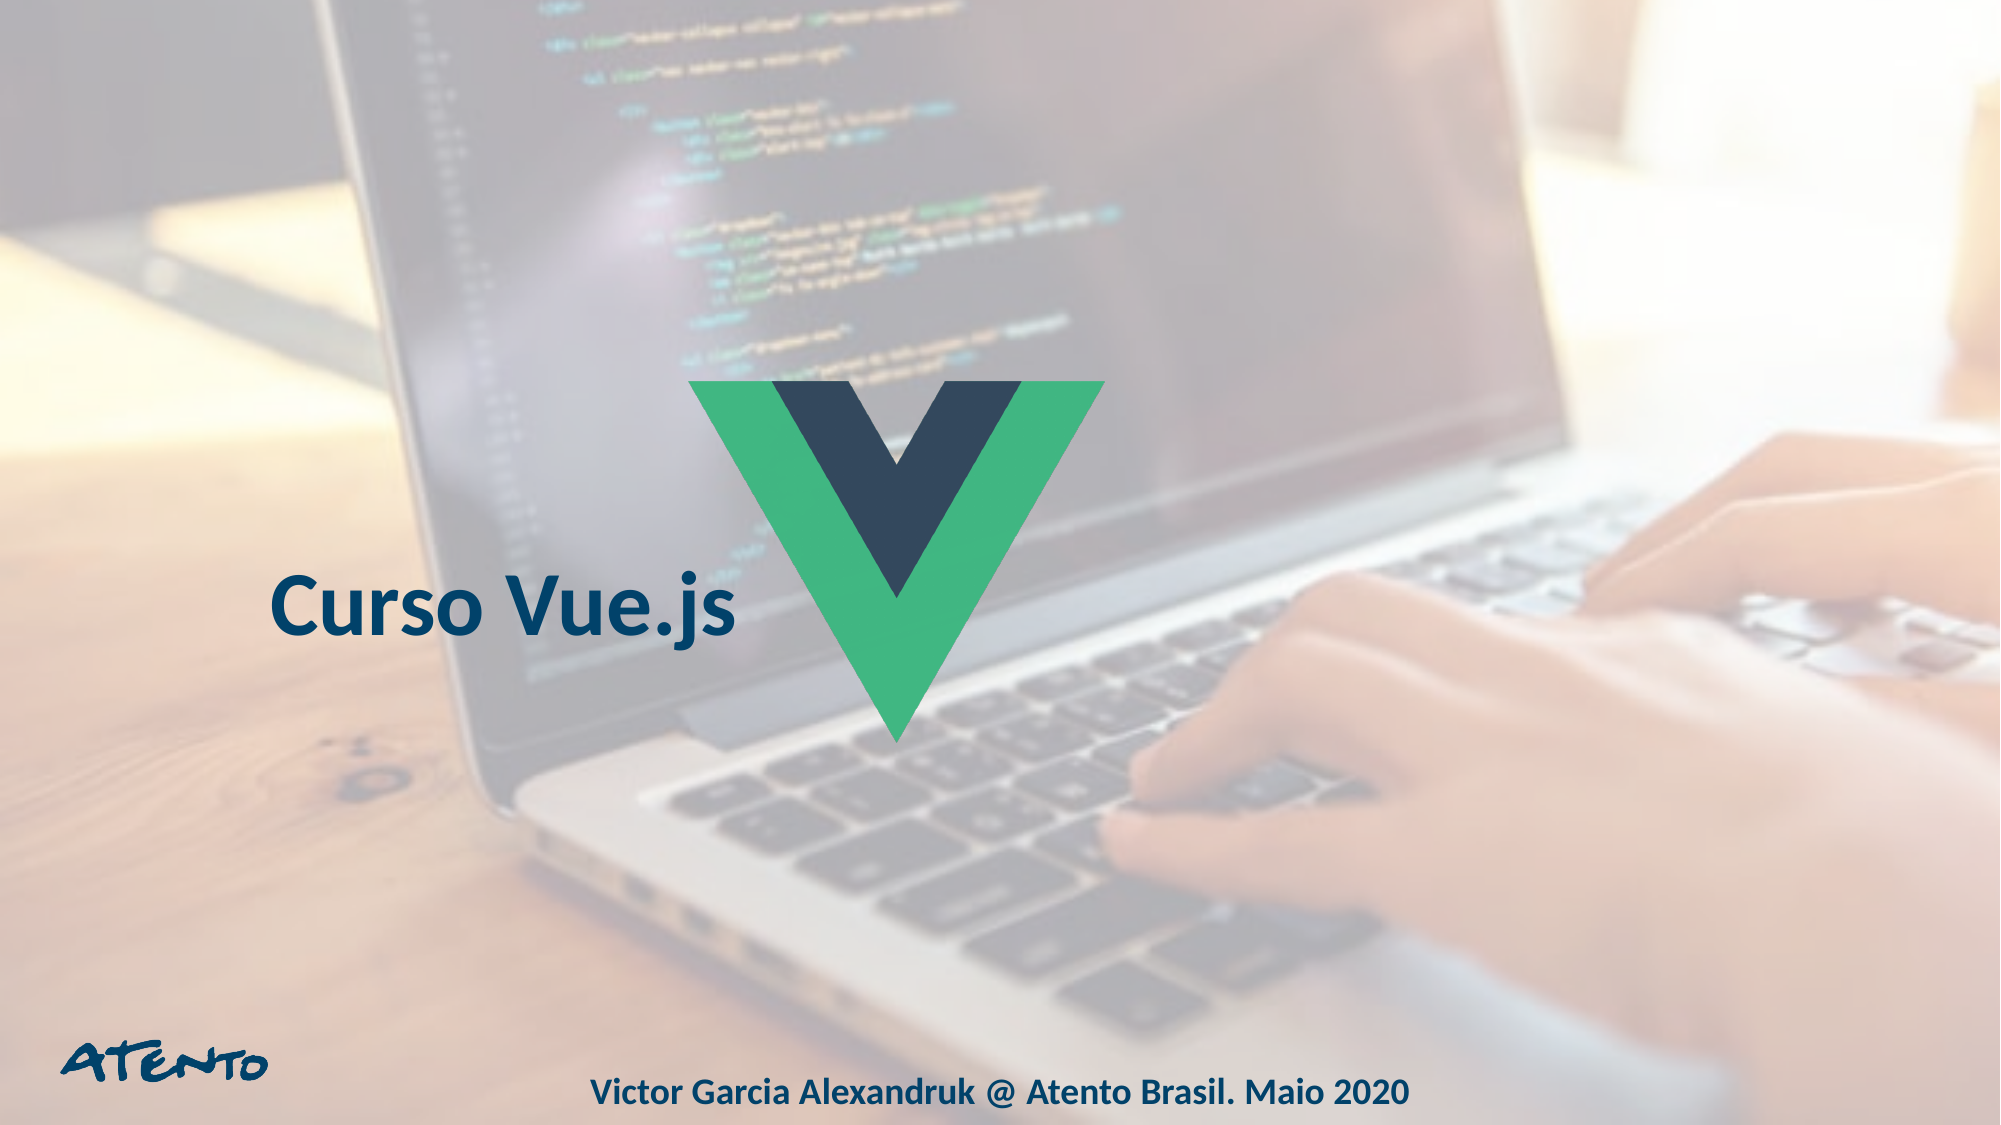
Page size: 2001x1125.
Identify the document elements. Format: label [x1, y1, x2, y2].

picture [15, 1001, 313, 1121]
list [0, 0, 2000, 1125]
picture [688, 381, 1105, 743]
